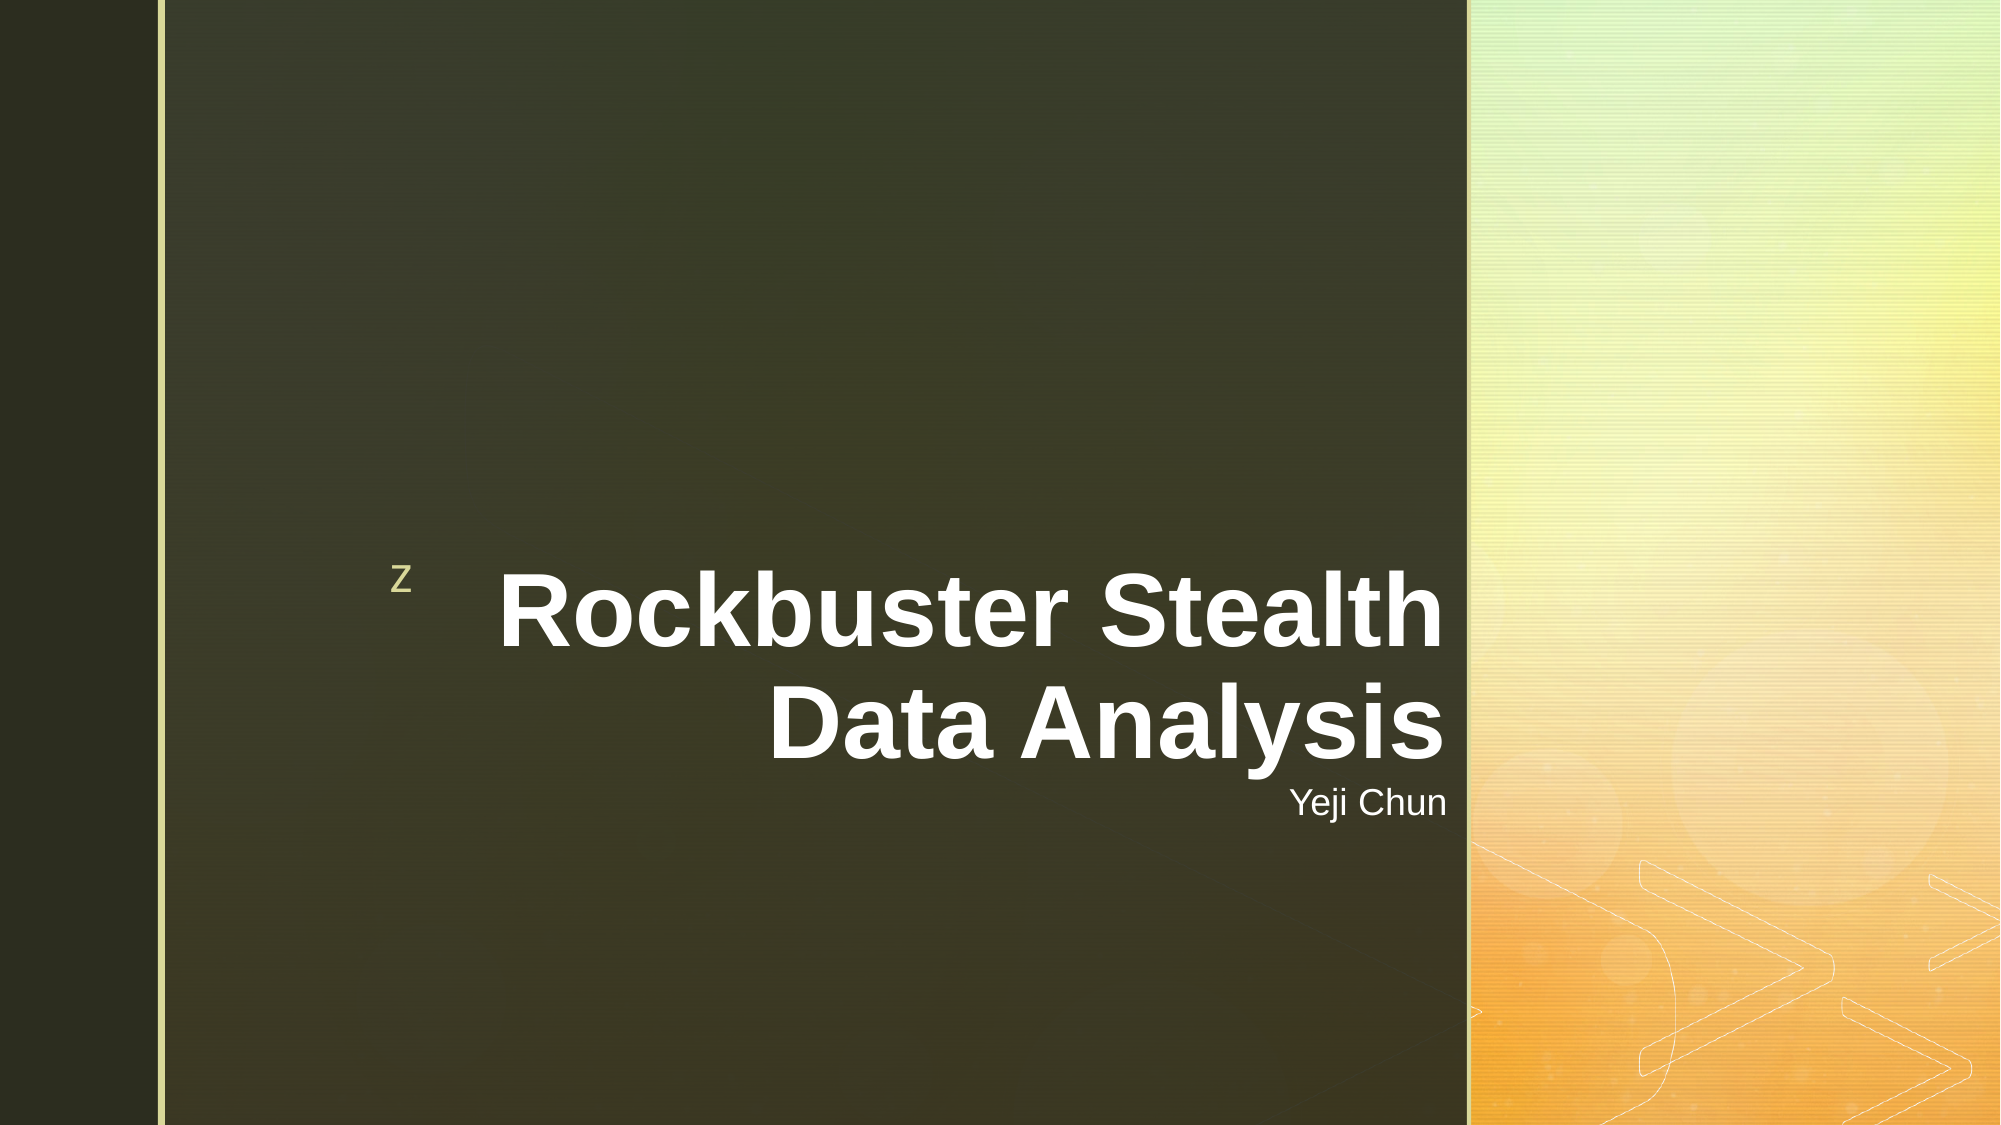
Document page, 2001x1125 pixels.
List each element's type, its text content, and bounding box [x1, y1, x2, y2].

subtitle Yeji Chun [583, 639, 1463, 830]
picture [1472, 0, 2001, 1125]
title Rockbuster Stealth Data Analysis [251, 548, 1463, 921]
